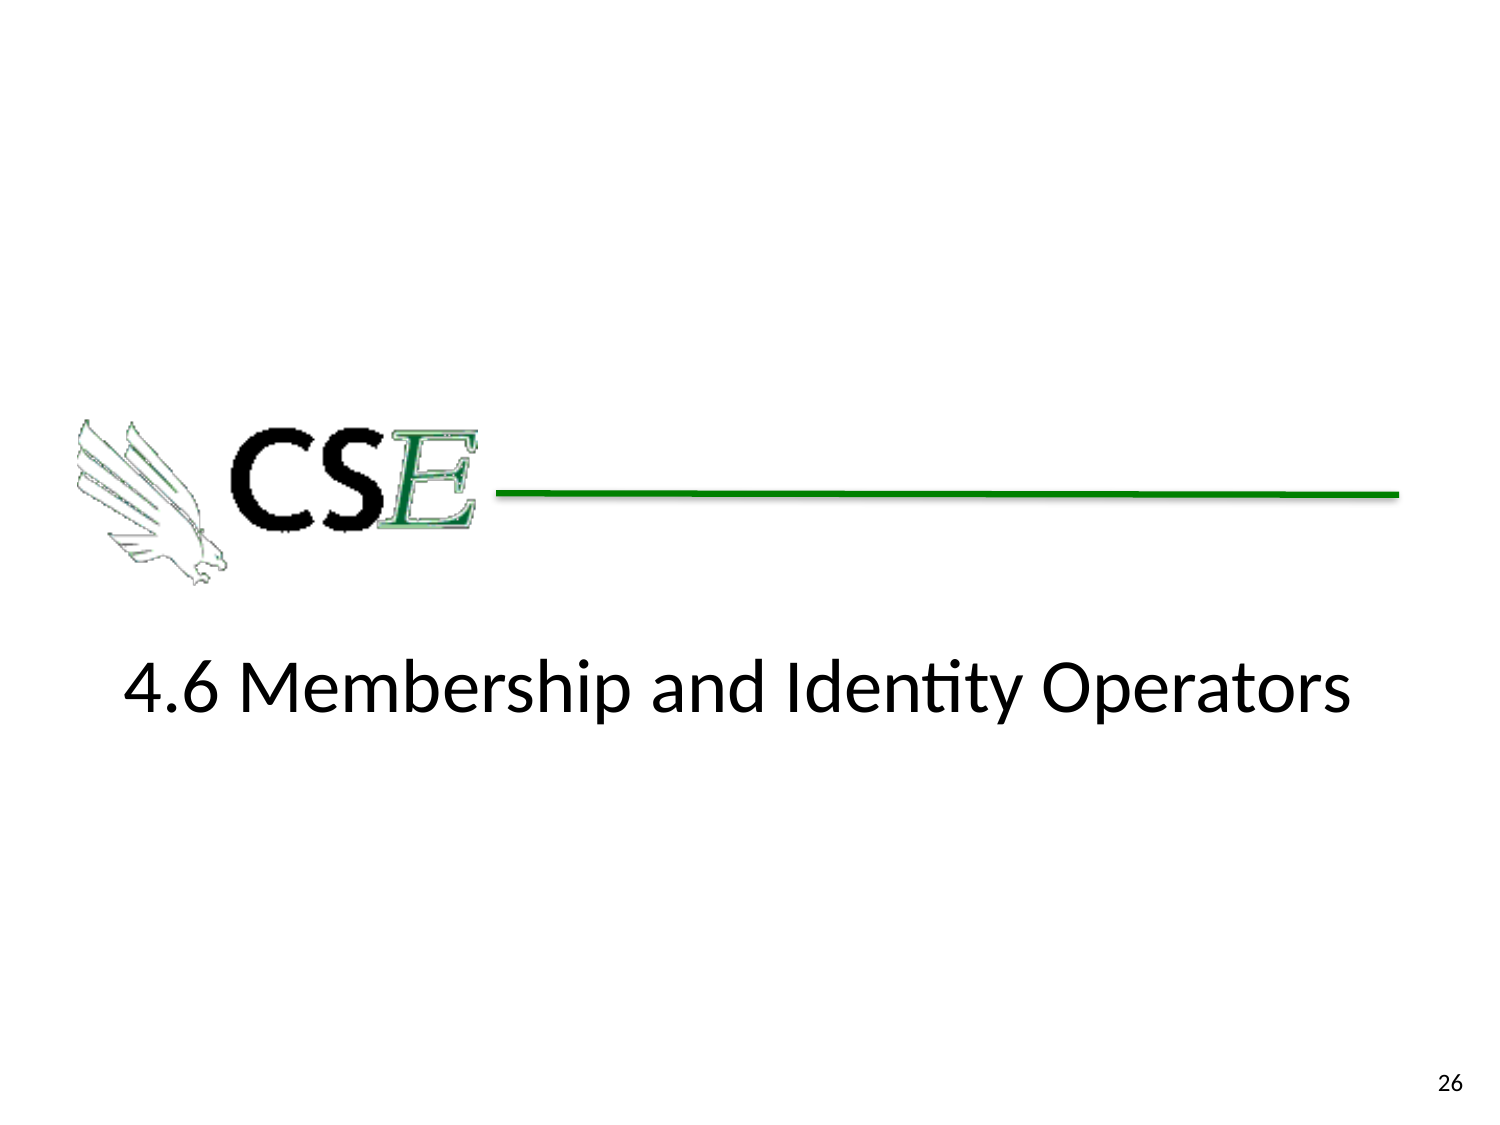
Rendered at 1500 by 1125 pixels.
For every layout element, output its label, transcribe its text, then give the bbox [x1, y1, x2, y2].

picture [76, 418, 478, 588]
title 4.6 Membership and Identity Operators [77, 587, 1400, 776]
slide_number 26 [1418, 1051, 1479, 1112]
